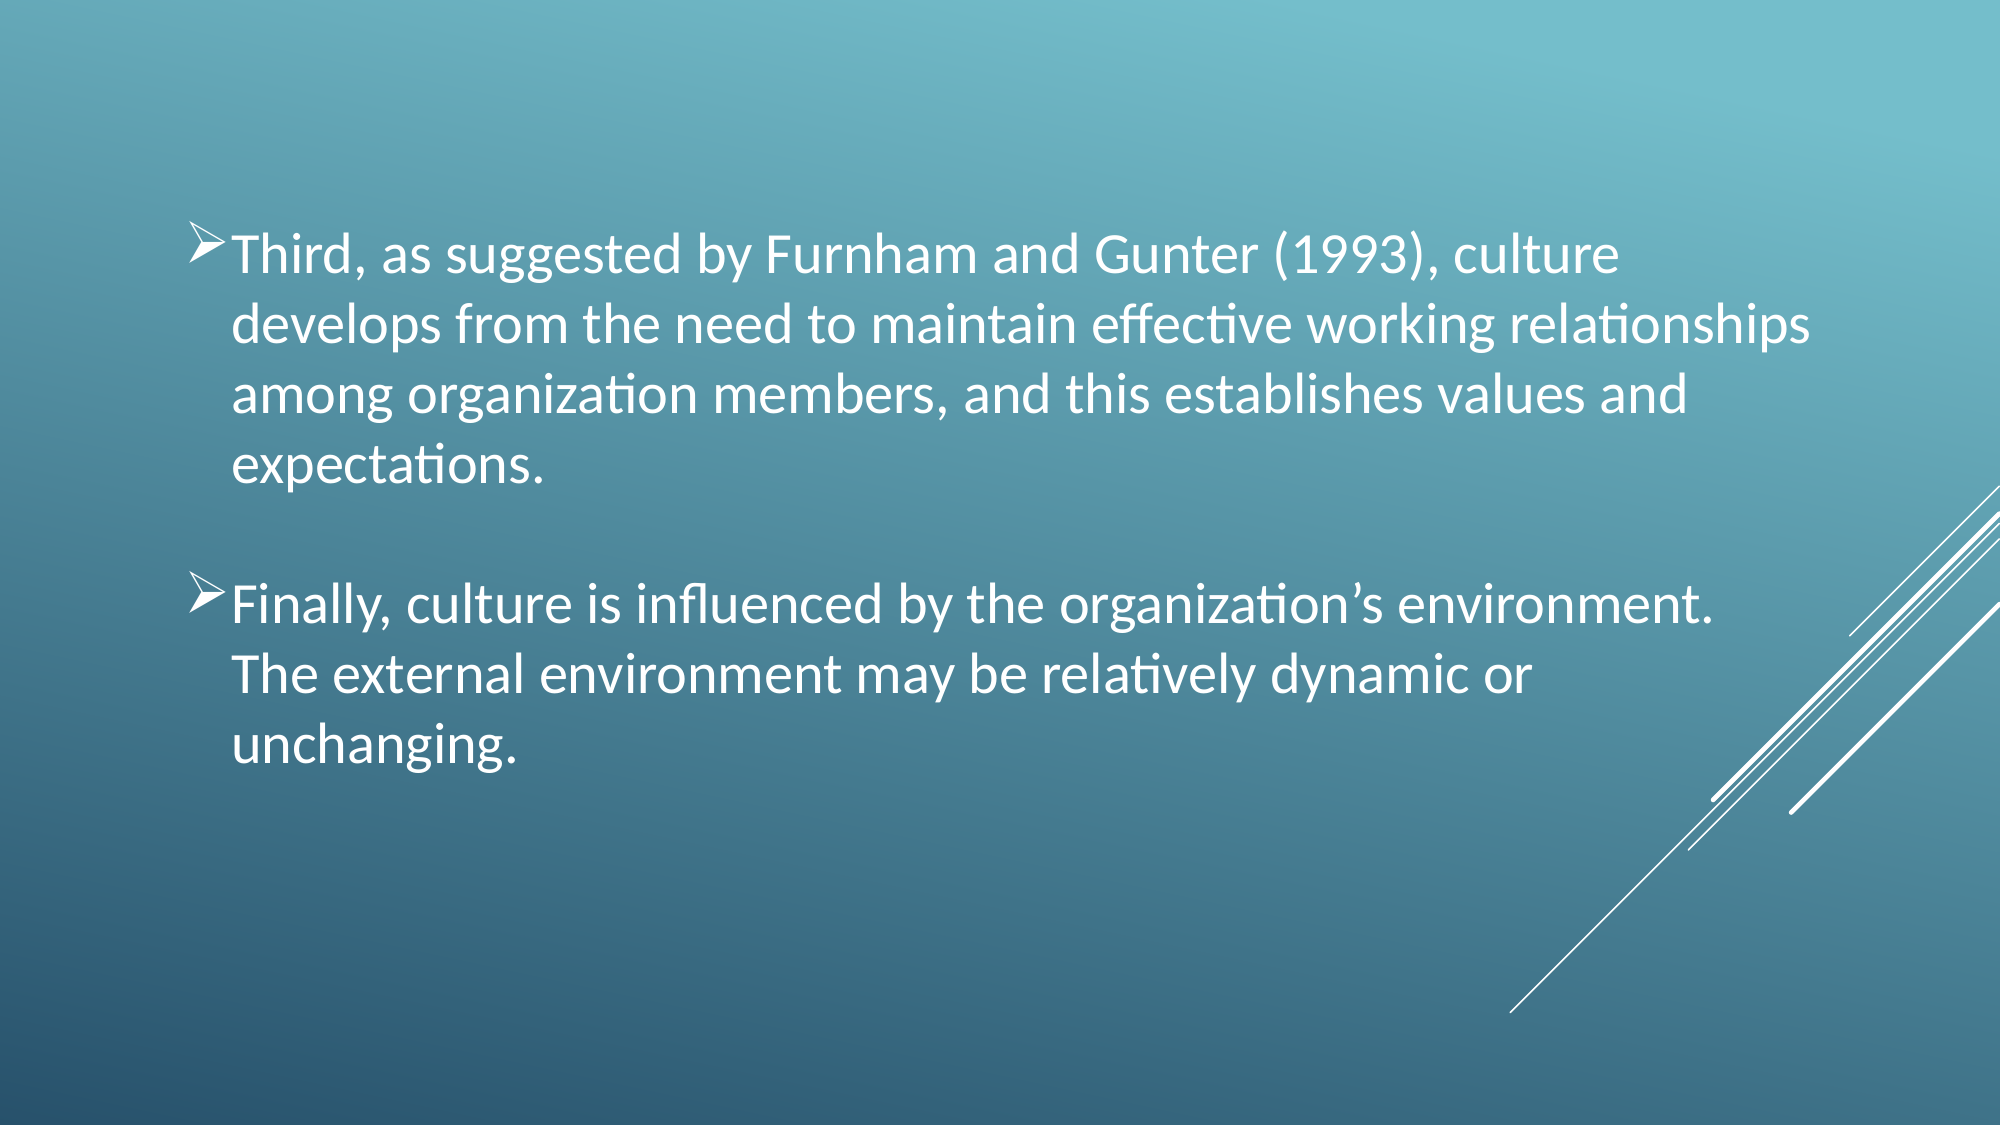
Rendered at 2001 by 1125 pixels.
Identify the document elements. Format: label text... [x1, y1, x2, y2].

text_box Third, as suggested by Furnham and Gunter (1993), culture develops from the need to maintain effective working relationships among organization members, and this establishes values and expectations. Finally, culture is influenced by the organization’s environment. The external environment may be relatively dynamic or unchanging. [169, 207, 1829, 783]
